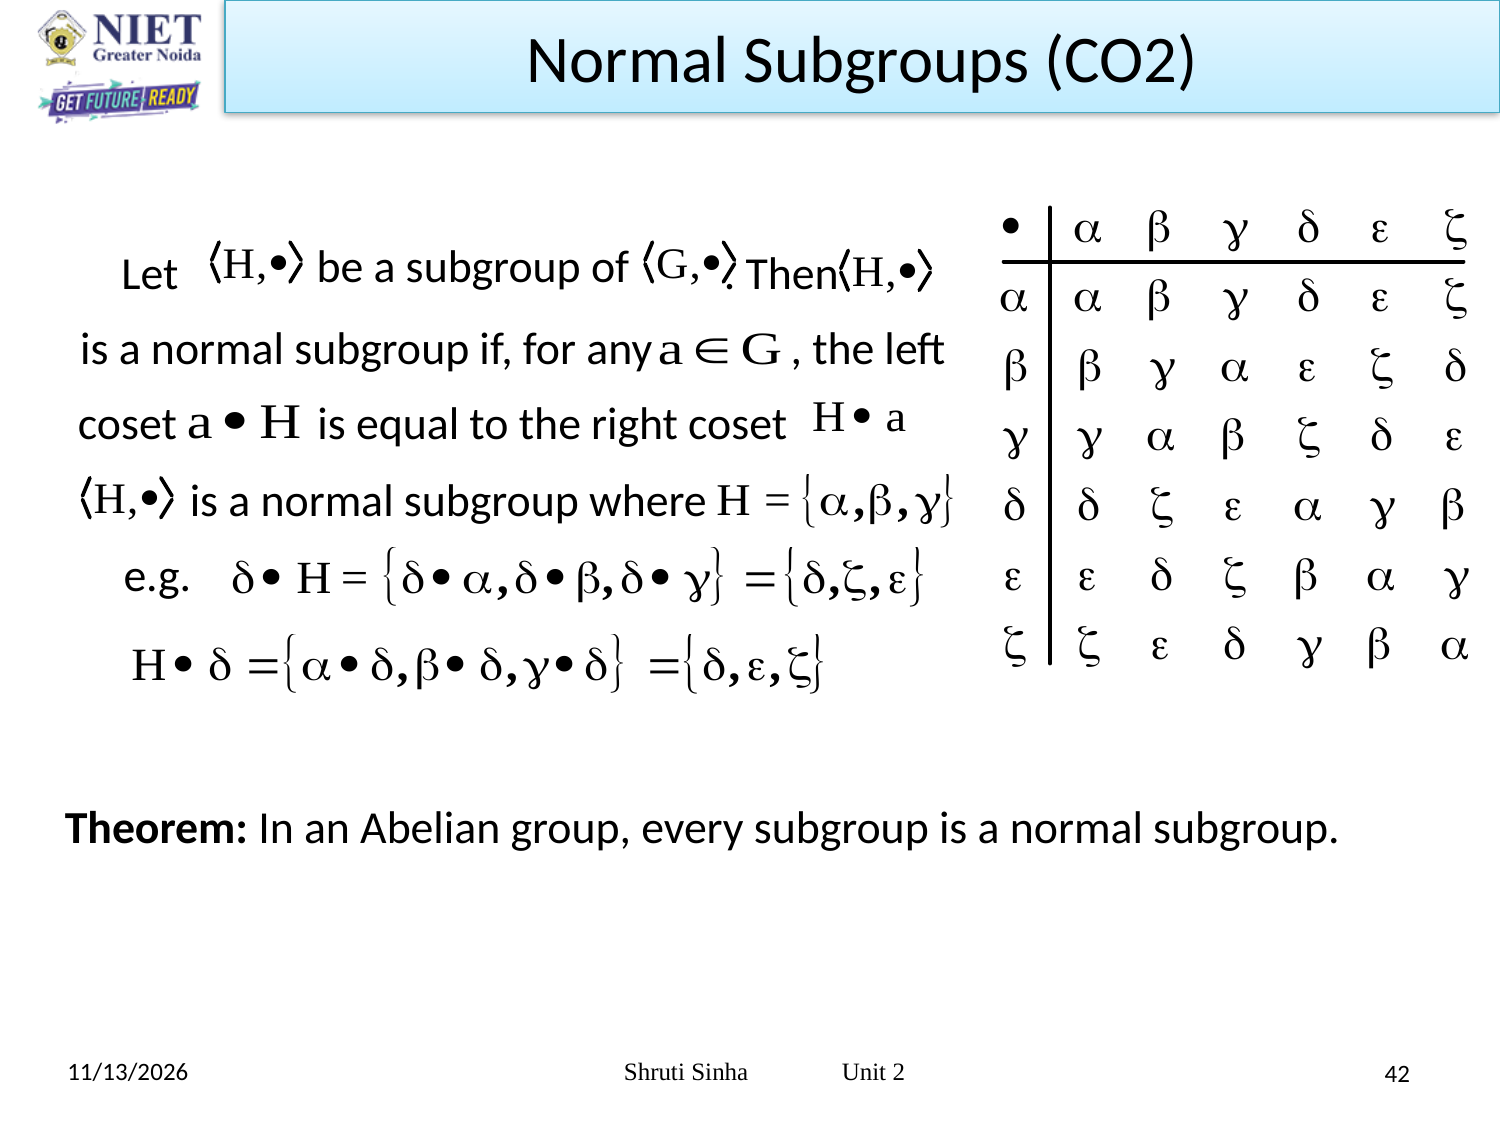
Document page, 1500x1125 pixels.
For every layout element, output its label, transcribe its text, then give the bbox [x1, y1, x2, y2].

text_box coset [63, 386, 203, 456]
text_box is a normal subgroup where [174, 463, 725, 533]
text_box be a subgroup of [301, 229, 655, 300]
text_box . Then [709, 236, 865, 306]
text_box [181, 400, 313, 447]
text_box , the left [775, 311, 961, 381]
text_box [833, 246, 938, 302]
text_box Theorem: In an Abelian group, every subgroup is a normal subgroup. [50, 790, 1363, 861]
text_box is a normal subgroup if, for any [65, 311, 679, 381]
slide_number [52, 1040, 352, 1100]
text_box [808, 398, 913, 439]
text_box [995, 203, 1476, 676]
text_box e.g. [108, 538, 207, 608]
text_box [74, 473, 180, 529]
picture [0, 0, 238, 135]
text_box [637, 238, 743, 293]
text_box is equal to the right coset [302, 386, 803, 456]
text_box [712, 473, 967, 535]
text_box Normal Subgroups (CO2) [238, 0, 1500, 113]
text_box Let [106, 236, 204, 306]
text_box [203, 238, 309, 293]
slide_number 42 [1074, 1042, 1425, 1103]
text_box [126, 634, 836, 701]
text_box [227, 546, 936, 613]
footer Shruti Sinha Unit 2 [352, 1040, 1178, 1100]
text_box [649, 322, 795, 377]
